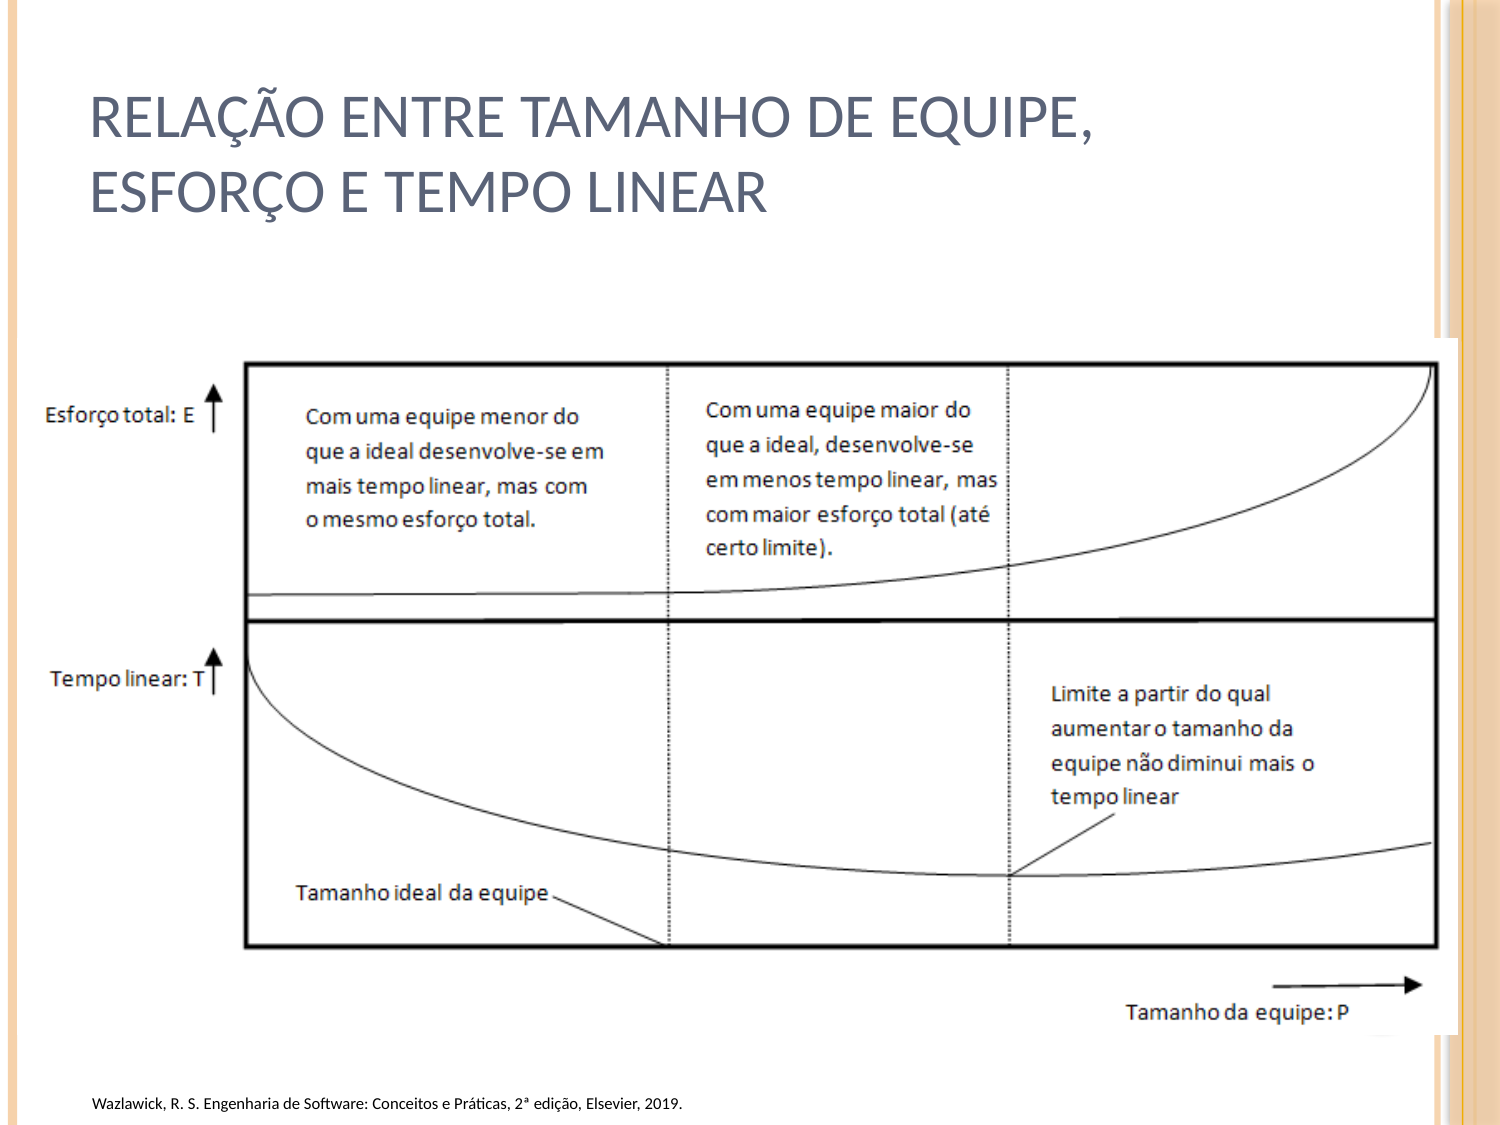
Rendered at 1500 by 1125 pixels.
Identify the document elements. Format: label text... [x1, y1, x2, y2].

title Relação entre tamanho de equipe, esforço e tempo linear [75, 45, 1300, 233]
picture [17, 337, 1459, 1036]
